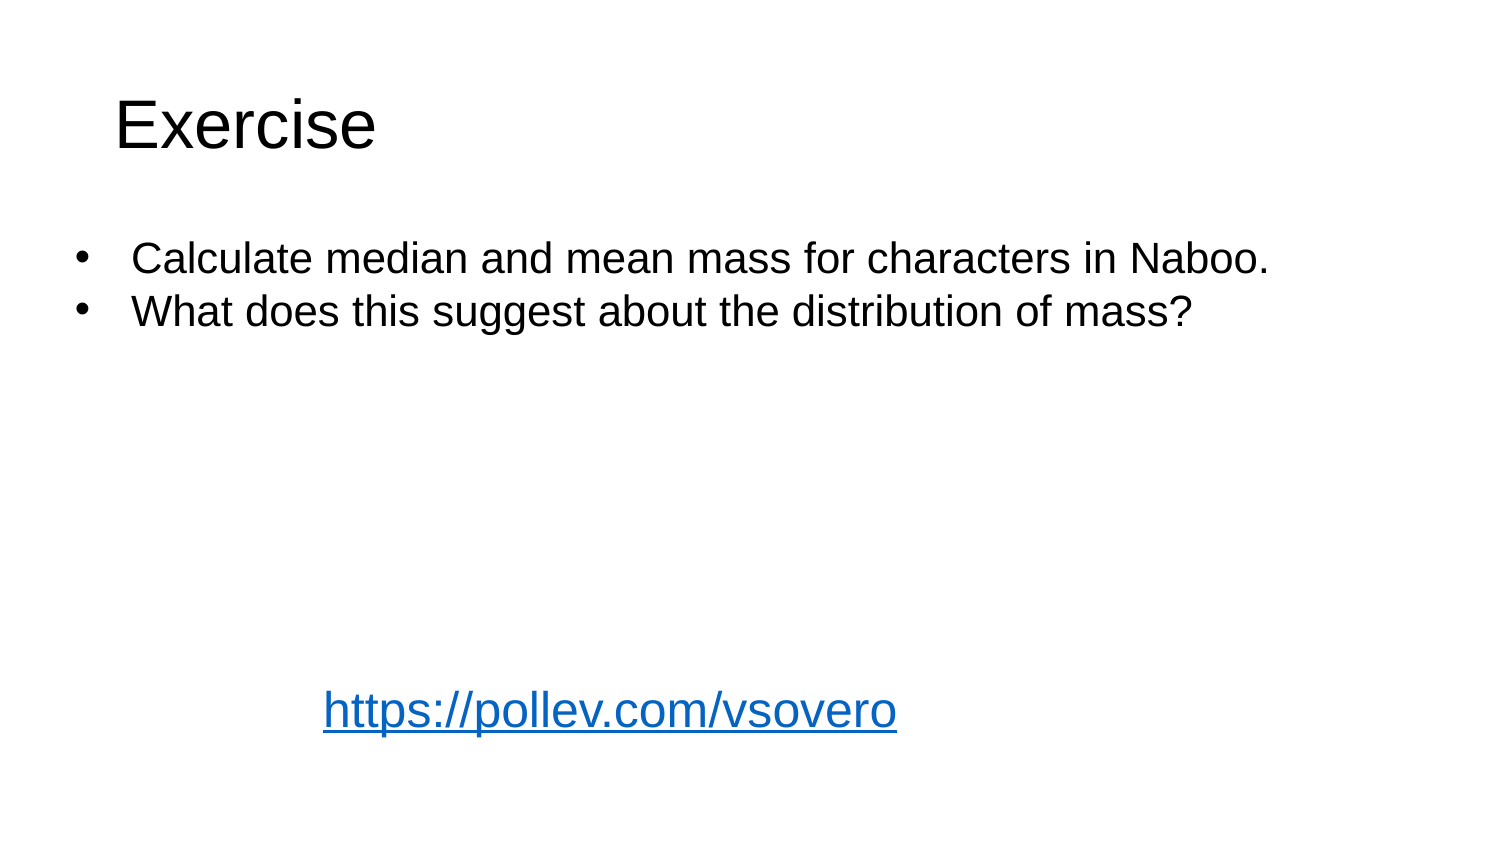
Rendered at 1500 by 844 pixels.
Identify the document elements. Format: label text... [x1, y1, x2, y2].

title Exercise [103, 44, 1397, 208]
list Calculate median and mean mass for characters in Naboo. What does this suggest about the distribution of mass? [51, 224, 1487, 780]
text_box https://pollev.com/vsovero [308, 669, 1309, 745]
